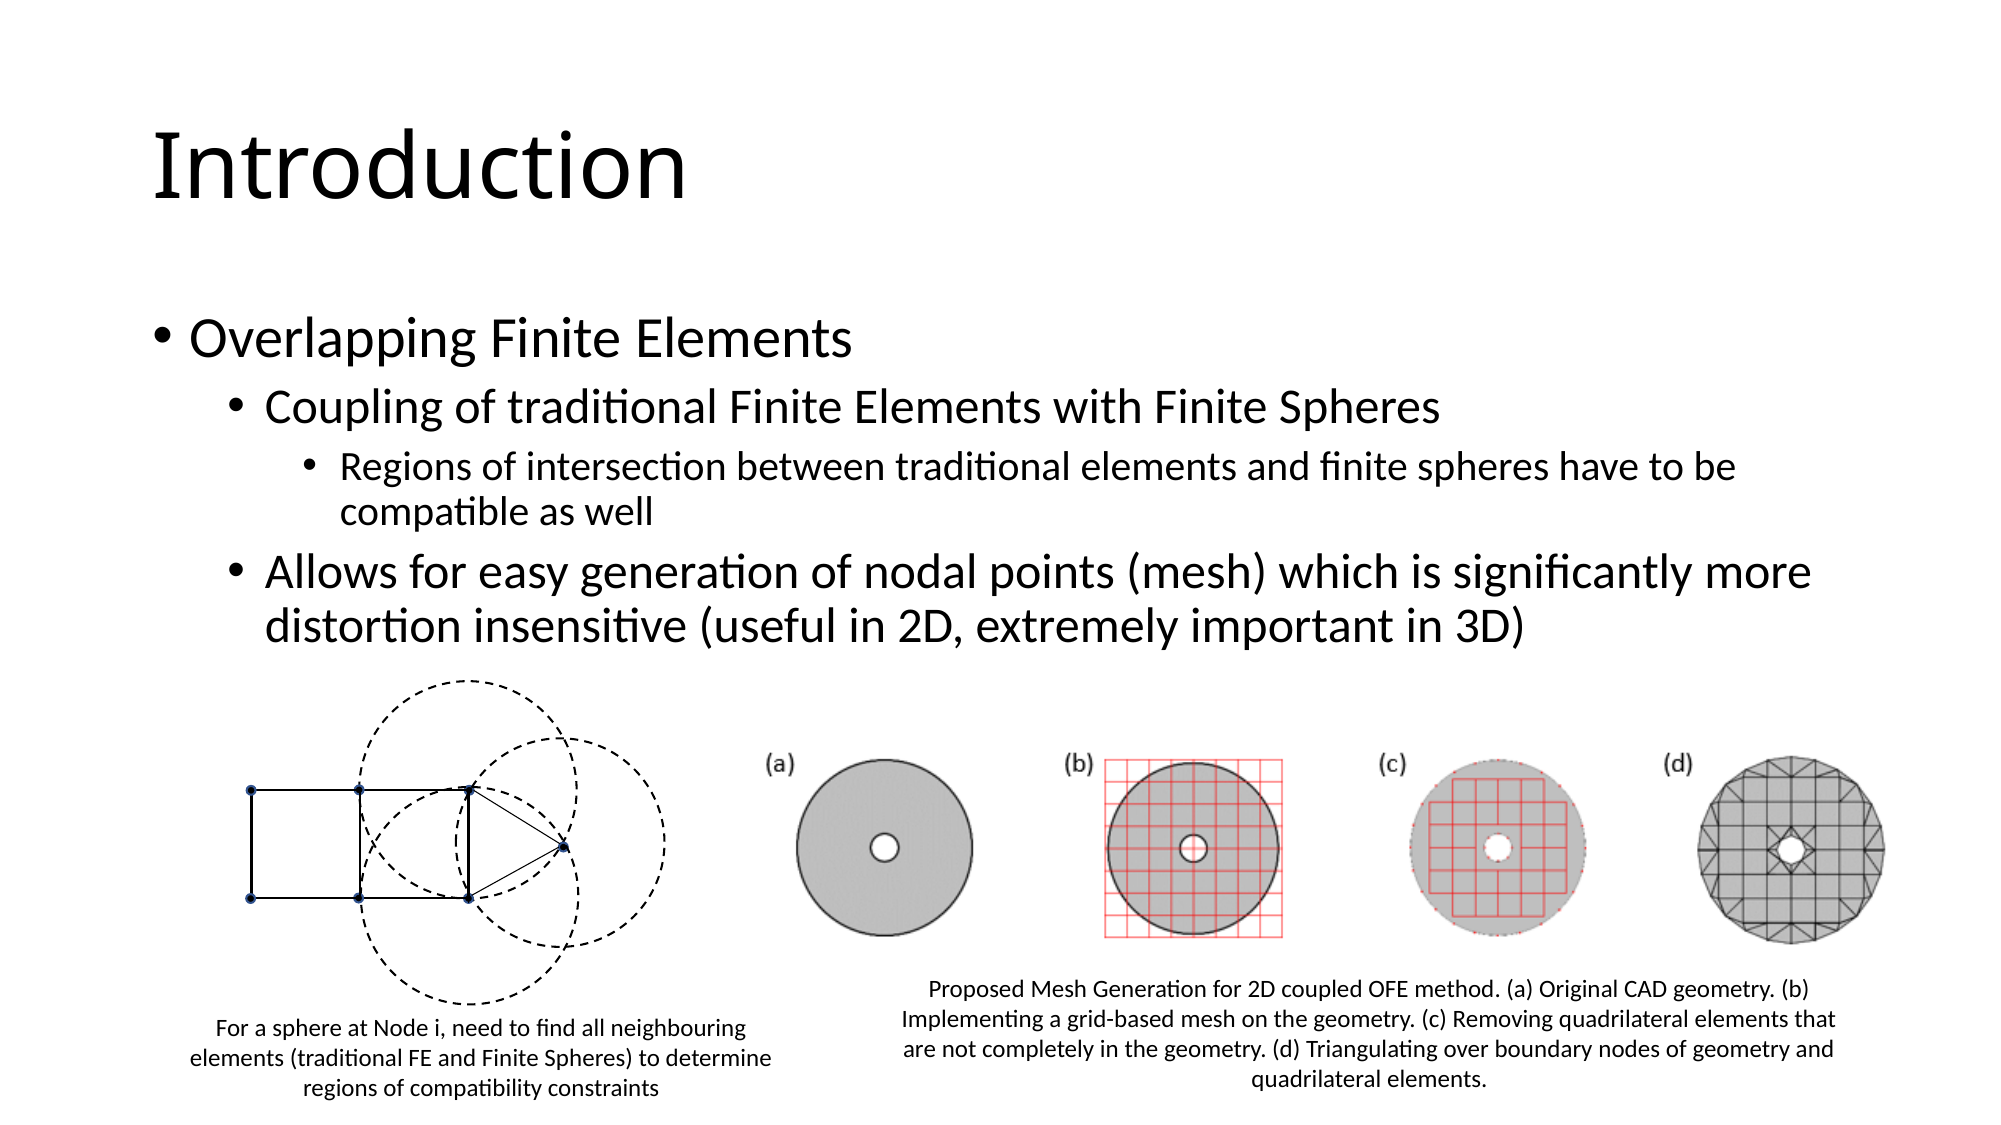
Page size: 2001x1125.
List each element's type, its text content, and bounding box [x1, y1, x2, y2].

picture [748, 728, 1912, 965]
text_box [246, 681, 665, 1005]
text_box Proposed Mesh Generation for 2D coupled OFE method. (a) Original CAD geometry. (b) Implementing a grid-based mesh on the geometry. (c) Removing quadrilateral elements that are not completely in the geometry. (d) Triangulating over boundary nodes of geometry and quadrilateral elements. [869, 965, 1870, 1100]
list Overlapping Finite Elements Coupling of traditional Finite Elements with Finite Spheres Regions of intersection between traditional elements and finite spheres have to be compatible as well Allows for easy generation of nodal points (mesh) which is significantly more distortion insensitive (useful in 2D, extremely important in 3D) [137, 299, 1863, 1014]
text_box For a sphere at Node i, need to find all neighbouring elements (traditional FE and Finite Spheres) to determine regions of compatibility constraints [165, 1004, 798, 1109]
title Introduction [137, 59, 1863, 278]
